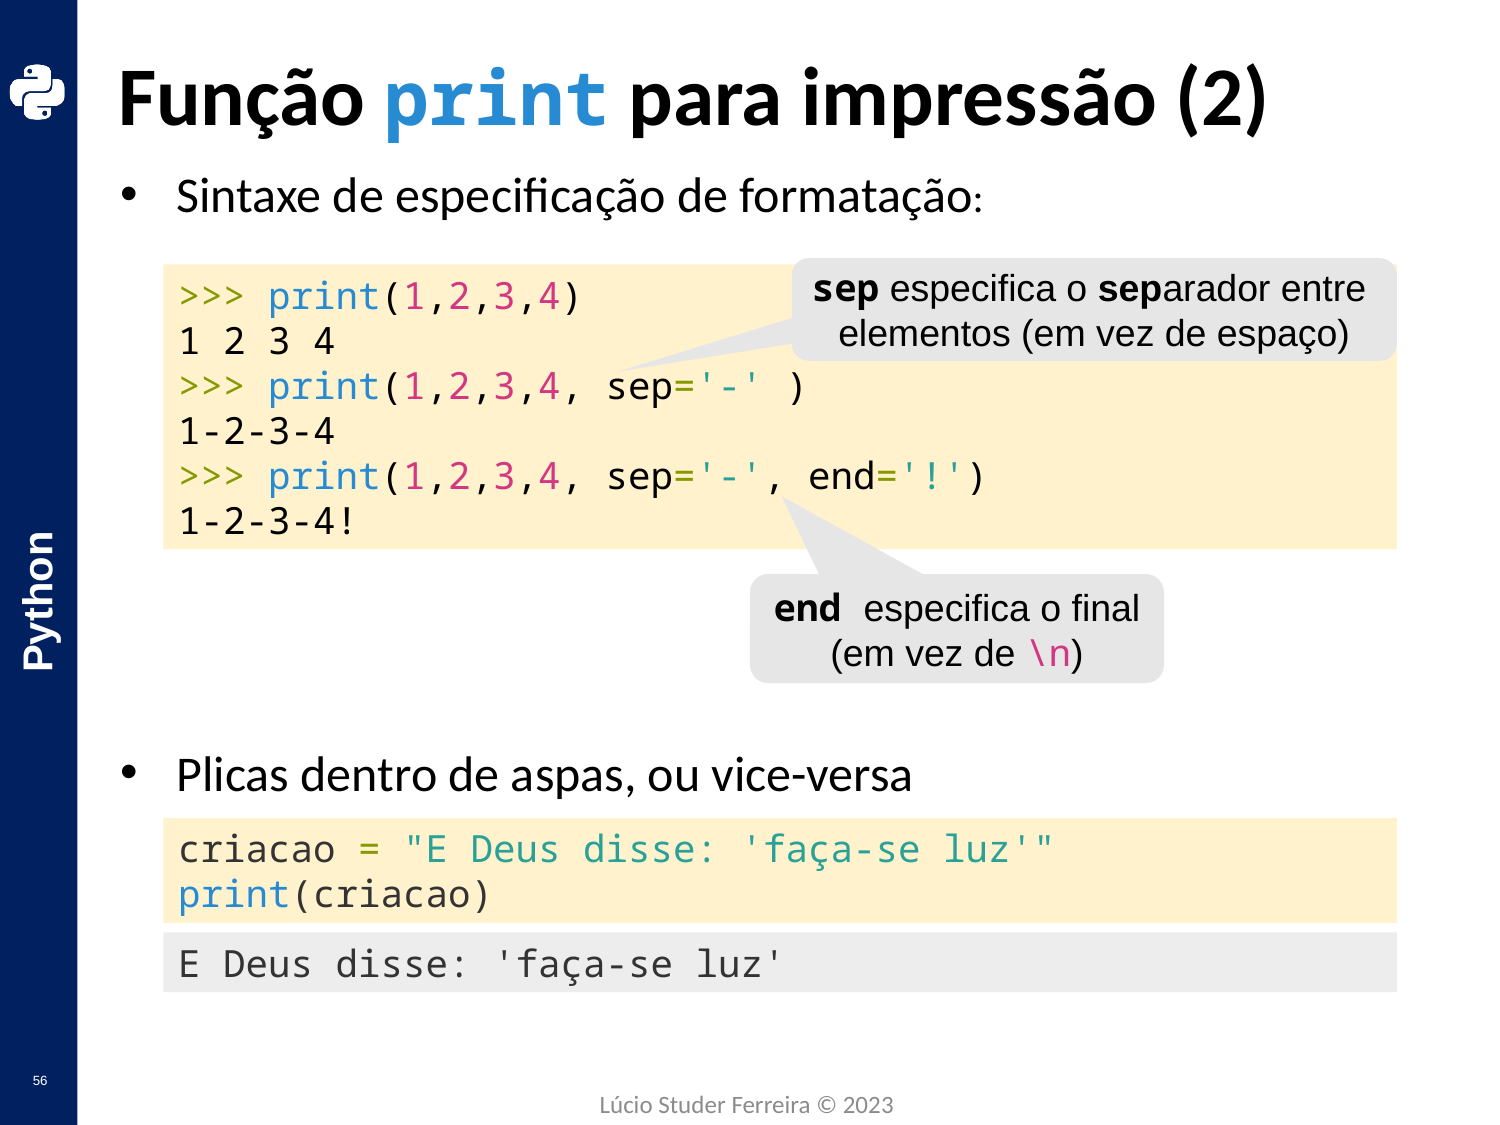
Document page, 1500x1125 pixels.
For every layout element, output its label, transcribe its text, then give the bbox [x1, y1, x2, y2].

text_box >>> print(1,2,3,4) 1 2 3 4 >>> print(1,2,3,4, sep='-' ) 1-2-3-4 >>> print(1,2,3,4, sep='-', end='!') 1-2-3-4! [163, 264, 1397, 550]
list Sintaxe de especificação de formatação: [103, 155, 1481, 232]
text_box end especifica o final (em vez de \n) [749, 496, 1165, 684]
text_box sep especifica o separador entre elementos (em vez de espaço) [618, 258, 1397, 372]
text_box Plicas dentro de aspas, ou vice-versa [103, 733, 1481, 810]
picture [0, 41, 86, 142]
title Função print para impressão (2) [103, 47, 1481, 149]
text_box E Deus disse: 'faça-se luz' [163, 932, 1397, 993]
text_box criacao = "E Deus disse: 'faça-se luz'" print(criacao) [163, 818, 1397, 923]
